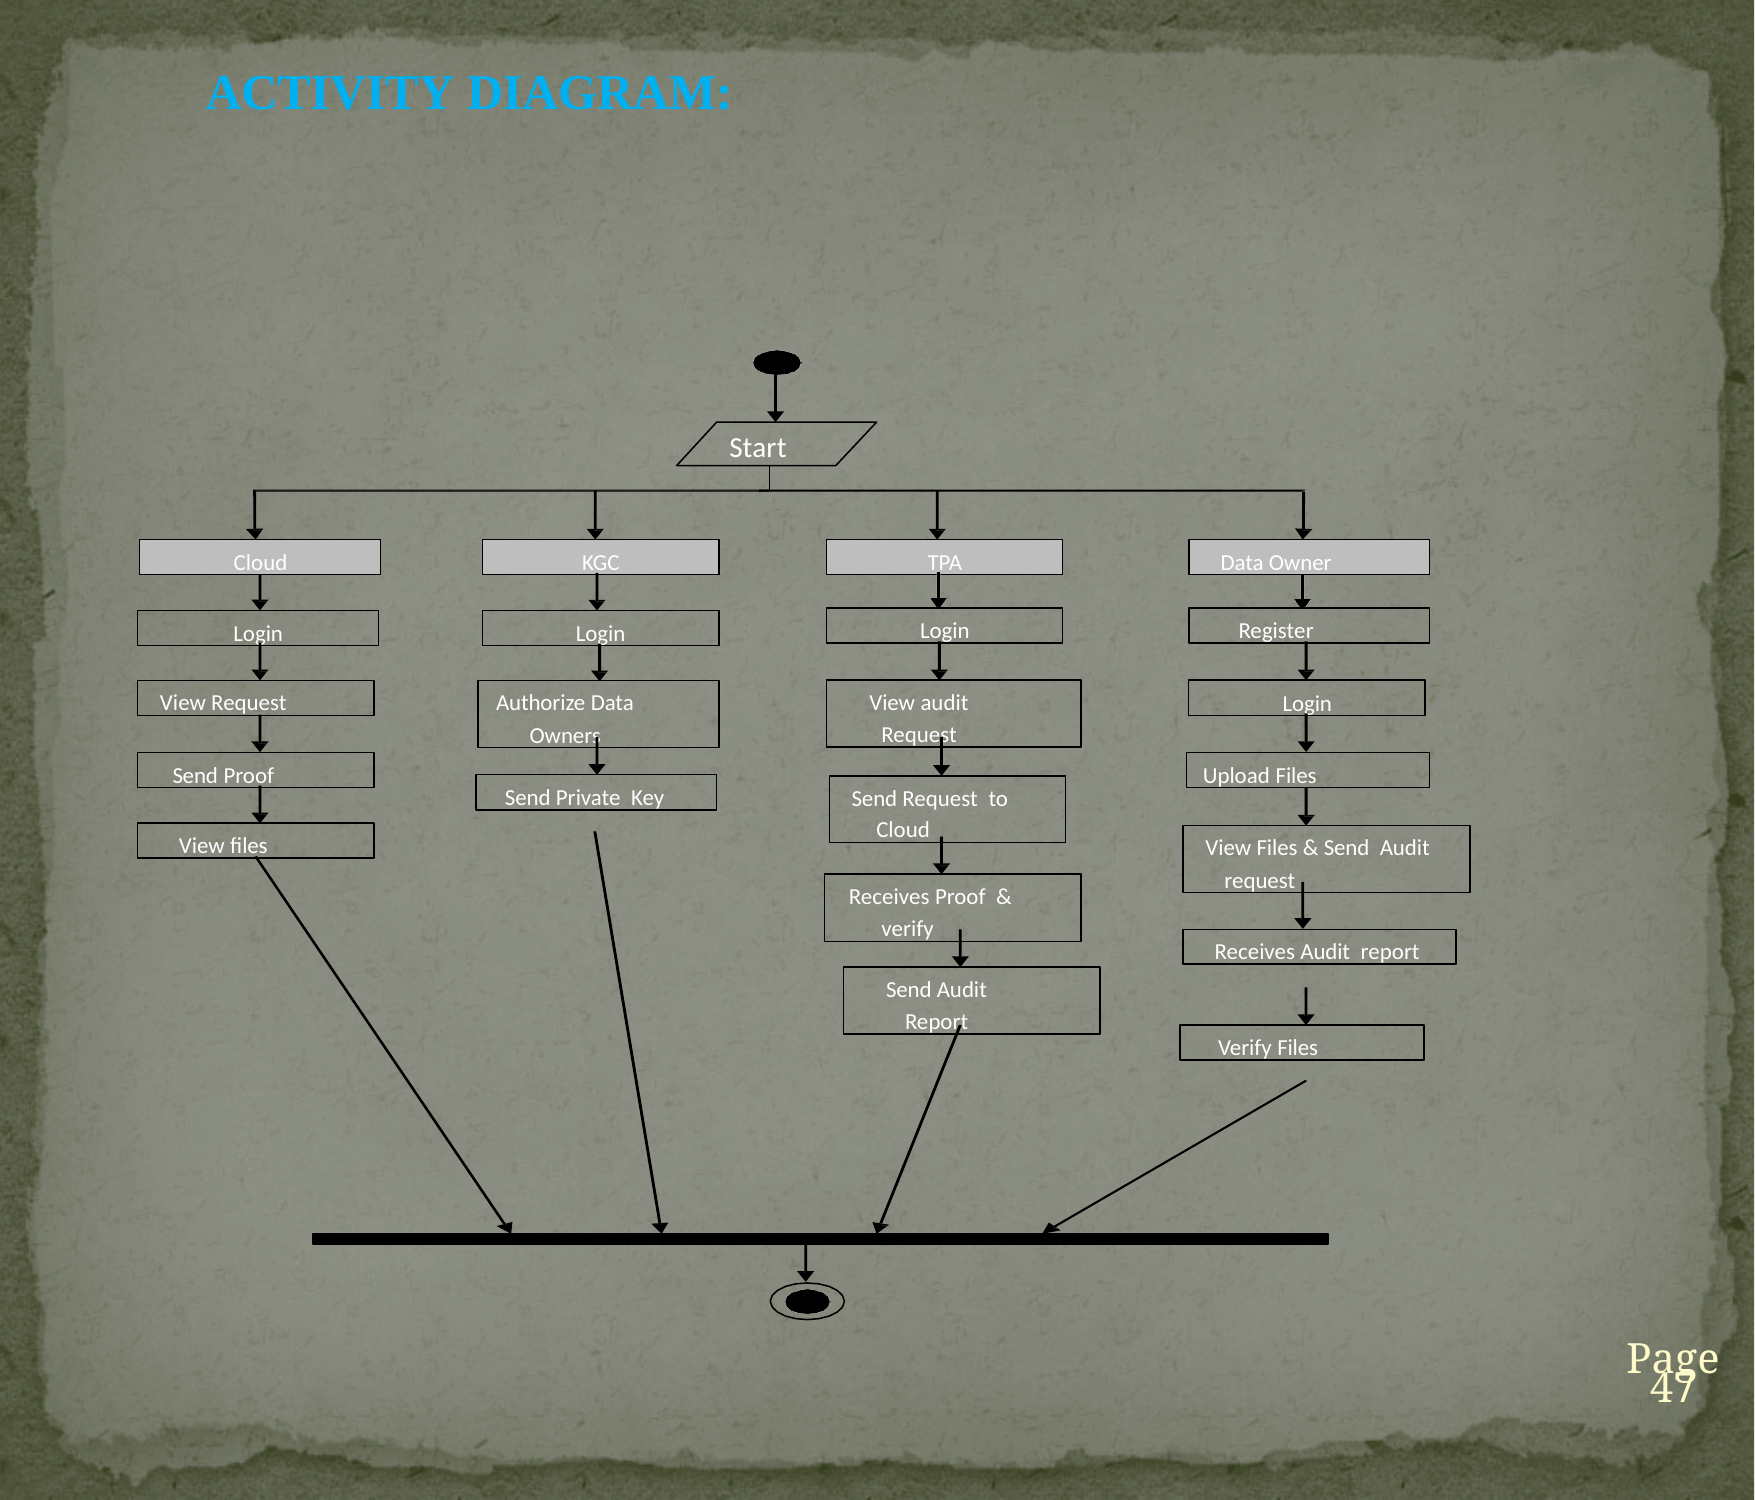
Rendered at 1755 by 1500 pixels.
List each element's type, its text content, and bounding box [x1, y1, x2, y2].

text_box Send Audit Report [843, 966, 1100, 1035]
text_box View Files & Send Audit request [1183, 825, 1471, 893]
text_box [588, 572, 606, 610]
text_box Login [482, 610, 719, 646]
text_box Send Request to Cloud [829, 775, 1066, 843]
text_box [767, 374, 785, 423]
text_box Verify Files [1179, 1025, 1424, 1061]
text_box [251, 785, 269, 824]
text_box [255, 859, 513, 1234]
text_box Login [1188, 680, 1426, 716]
text_box Login [137, 610, 379, 646]
text_box [930, 572, 948, 608]
text_box KGC [482, 539, 719, 575]
text_box [593, 831, 669, 1234]
text_box Upload Files [1186, 752, 1430, 788]
text_box [1297, 644, 1315, 681]
text_box [753, 350, 802, 375]
text_box Receives Proof & verify [824, 874, 1082, 942]
text_box Receives Audit report [1183, 929, 1456, 965]
text_box [591, 643, 609, 682]
slide_number Page 47 [1613, 946, 1731, 1500]
text_box [588, 737, 606, 775]
text_box Send Private Key [475, 774, 717, 810]
text_box View Request [137, 680, 374, 716]
text_box [932, 836, 951, 875]
text_box TPA [826, 539, 1063, 575]
text_box [1042, 1079, 1308, 1234]
text_box [1297, 787, 1315, 826]
text_box [251, 575, 269, 610]
text_box [785, 1289, 831, 1314]
text_box Start [727, 426, 812, 464]
text_box Login [826, 608, 1063, 644]
text_box [246, 489, 758, 540]
text_box [251, 642, 269, 681]
text_box [1297, 987, 1315, 1026]
text_box Cloud [139, 539, 381, 575]
text_box [770, 1282, 845, 1320]
text_box [312, 1233, 1329, 1245]
text_box Send Proof [137, 752, 374, 788]
text_box [930, 644, 949, 680]
text_box Data Owner [1188, 539, 1430, 575]
text_box View audit Request [826, 680, 1082, 748]
text_box [1297, 713, 1315, 752]
text_box Register [1188, 608, 1430, 644]
text_box [758, 489, 1313, 540]
text_box [951, 929, 969, 968]
text_box [928, 490, 946, 540]
text_box [797, 1244, 815, 1282]
text_box [676, 422, 877, 466]
text_box [1294, 575, 1312, 608]
text_box [872, 1035, 958, 1234]
text_box [932, 737, 951, 775]
text_box Authorize Data Owners [478, 680, 719, 748]
text_box [586, 490, 604, 540]
text_box View files [137, 823, 374, 859]
text_box ACTIVITY DIAGRAM: [203, 57, 1504, 120]
text_box [1294, 881, 1312, 929]
text_box [251, 714, 269, 753]
